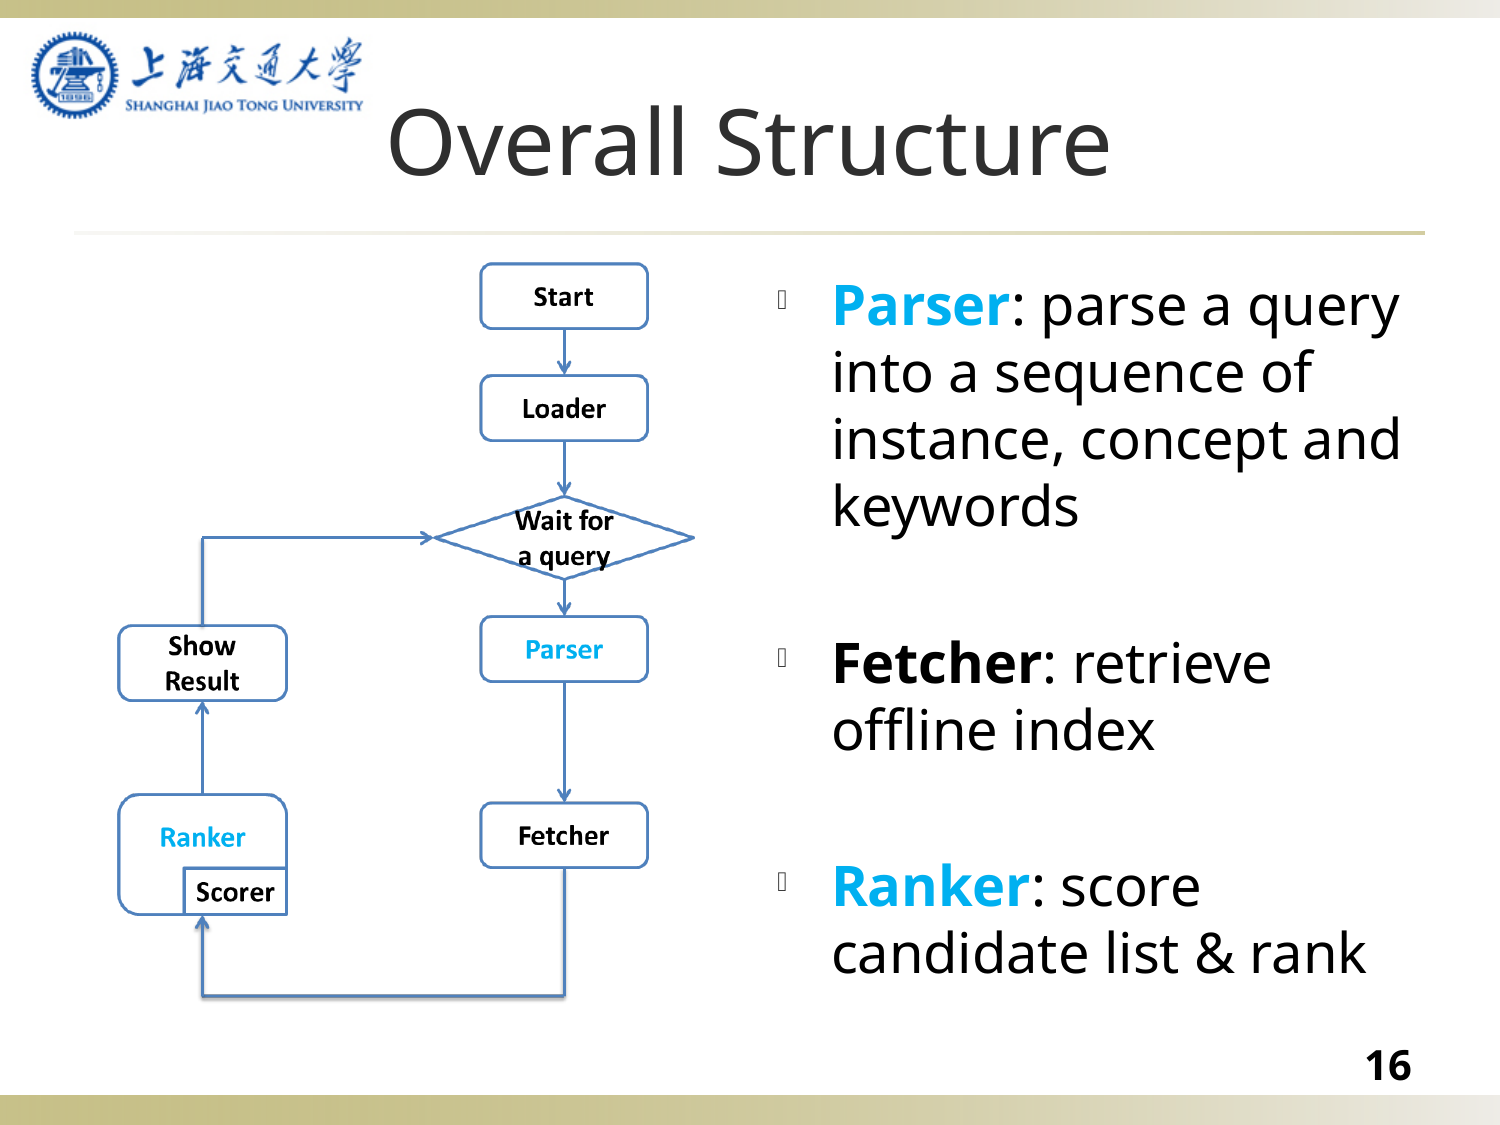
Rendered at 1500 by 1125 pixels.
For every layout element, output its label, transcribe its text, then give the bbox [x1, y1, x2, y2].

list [117, 261, 696, 1006]
title Overall Structure [75, 45, 1425, 233]
list Parser: parse a query into a sequence of instance, concept and keywords Fetcher: retrieve offline index Ranker: score candidate list & rank [762, 262, 1425, 1005]
slide_number 16 [1269, 1043, 1420, 1090]
picture [0, 18, 1500, 1095]
